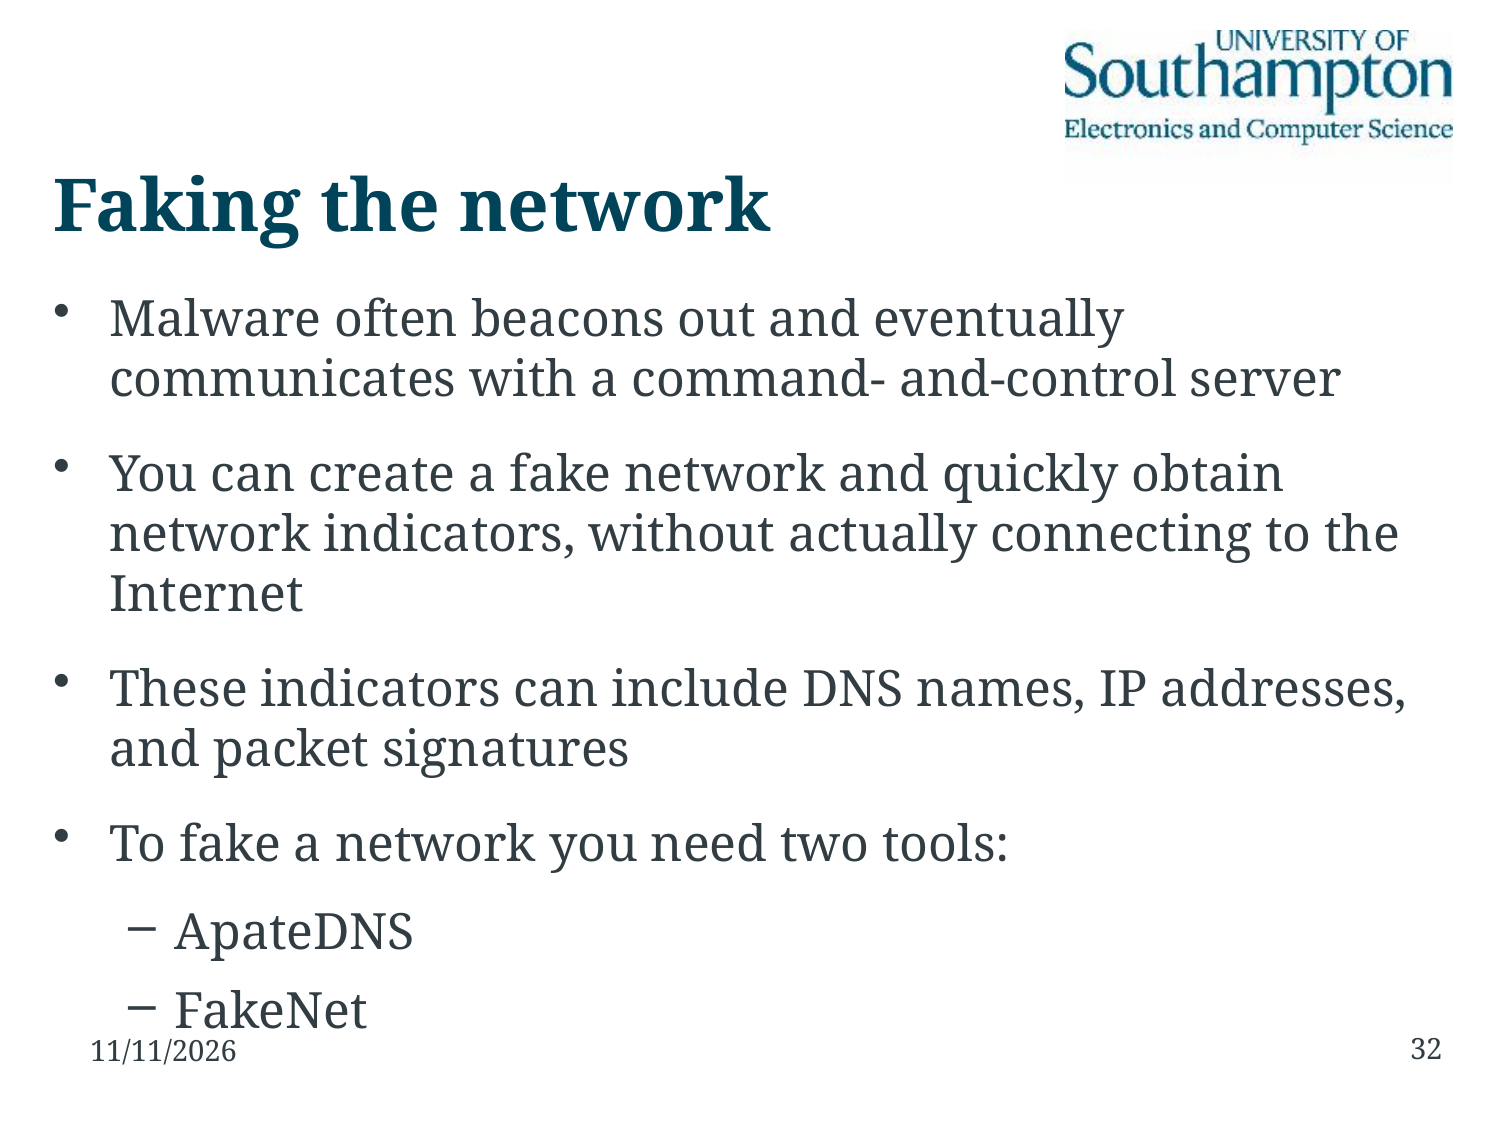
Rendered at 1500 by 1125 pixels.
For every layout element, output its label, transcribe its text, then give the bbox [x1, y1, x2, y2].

slide_number 32 [1092, 1022, 1443, 1102]
title Faking the network [53, 148, 1447, 256]
list Malware often beacons out and eventually communicates with a command- and-control server You can create a fake network and quickly obtain network indicators, without actually connecting to the Internet These indicators can include DNS names, IP addresses, and packet signatures To fake a network you need two tools: ApateDNS FakeNet [53, 278, 1447, 1022]
picture [1065, 30, 1453, 185]
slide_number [74, 1024, 426, 1103]
